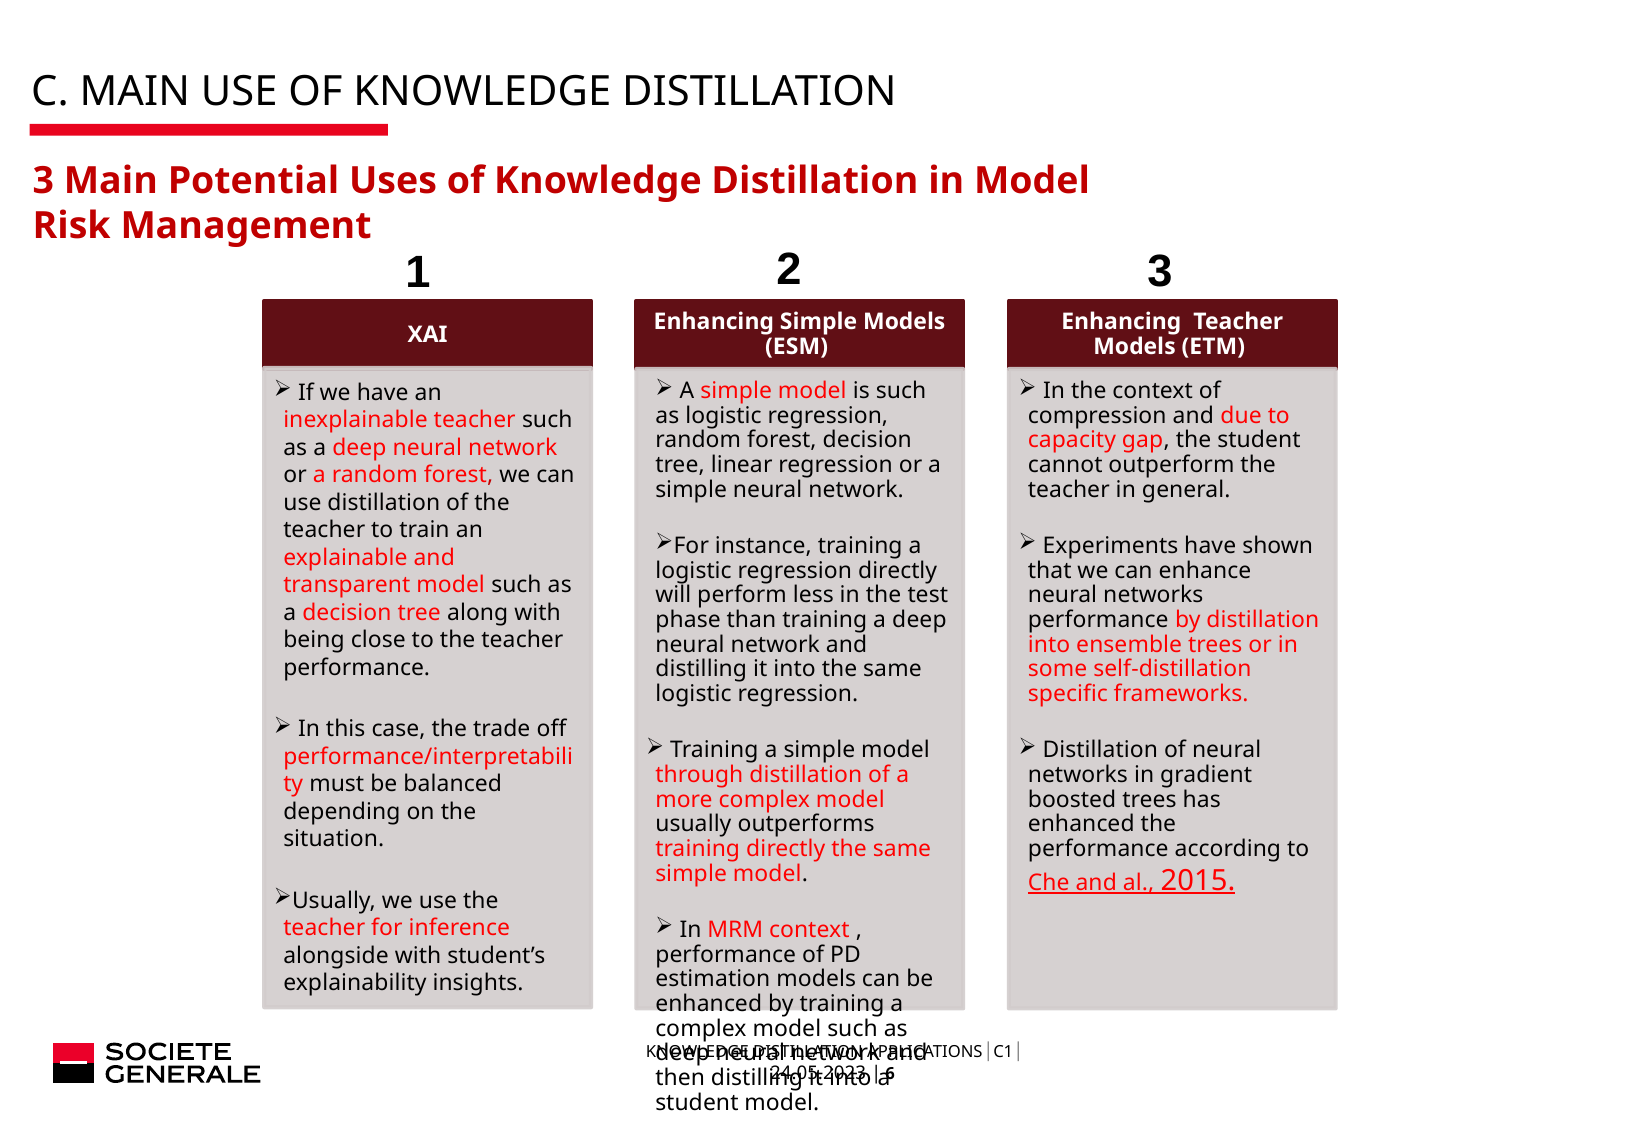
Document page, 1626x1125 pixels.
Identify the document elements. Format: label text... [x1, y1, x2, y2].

text_box 3 Main Potential Uses of Knowledge Distillation in Model Risk Management [17, 148, 1179, 253]
text_box 2 [759, 233, 818, 299]
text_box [262, 300, 1338, 1009]
title C. Main Use of Knowledge Distillation [31, 74, 1551, 114]
text_box 3 [1130, 234, 1189, 299]
text_box 1 [388, 235, 447, 299]
